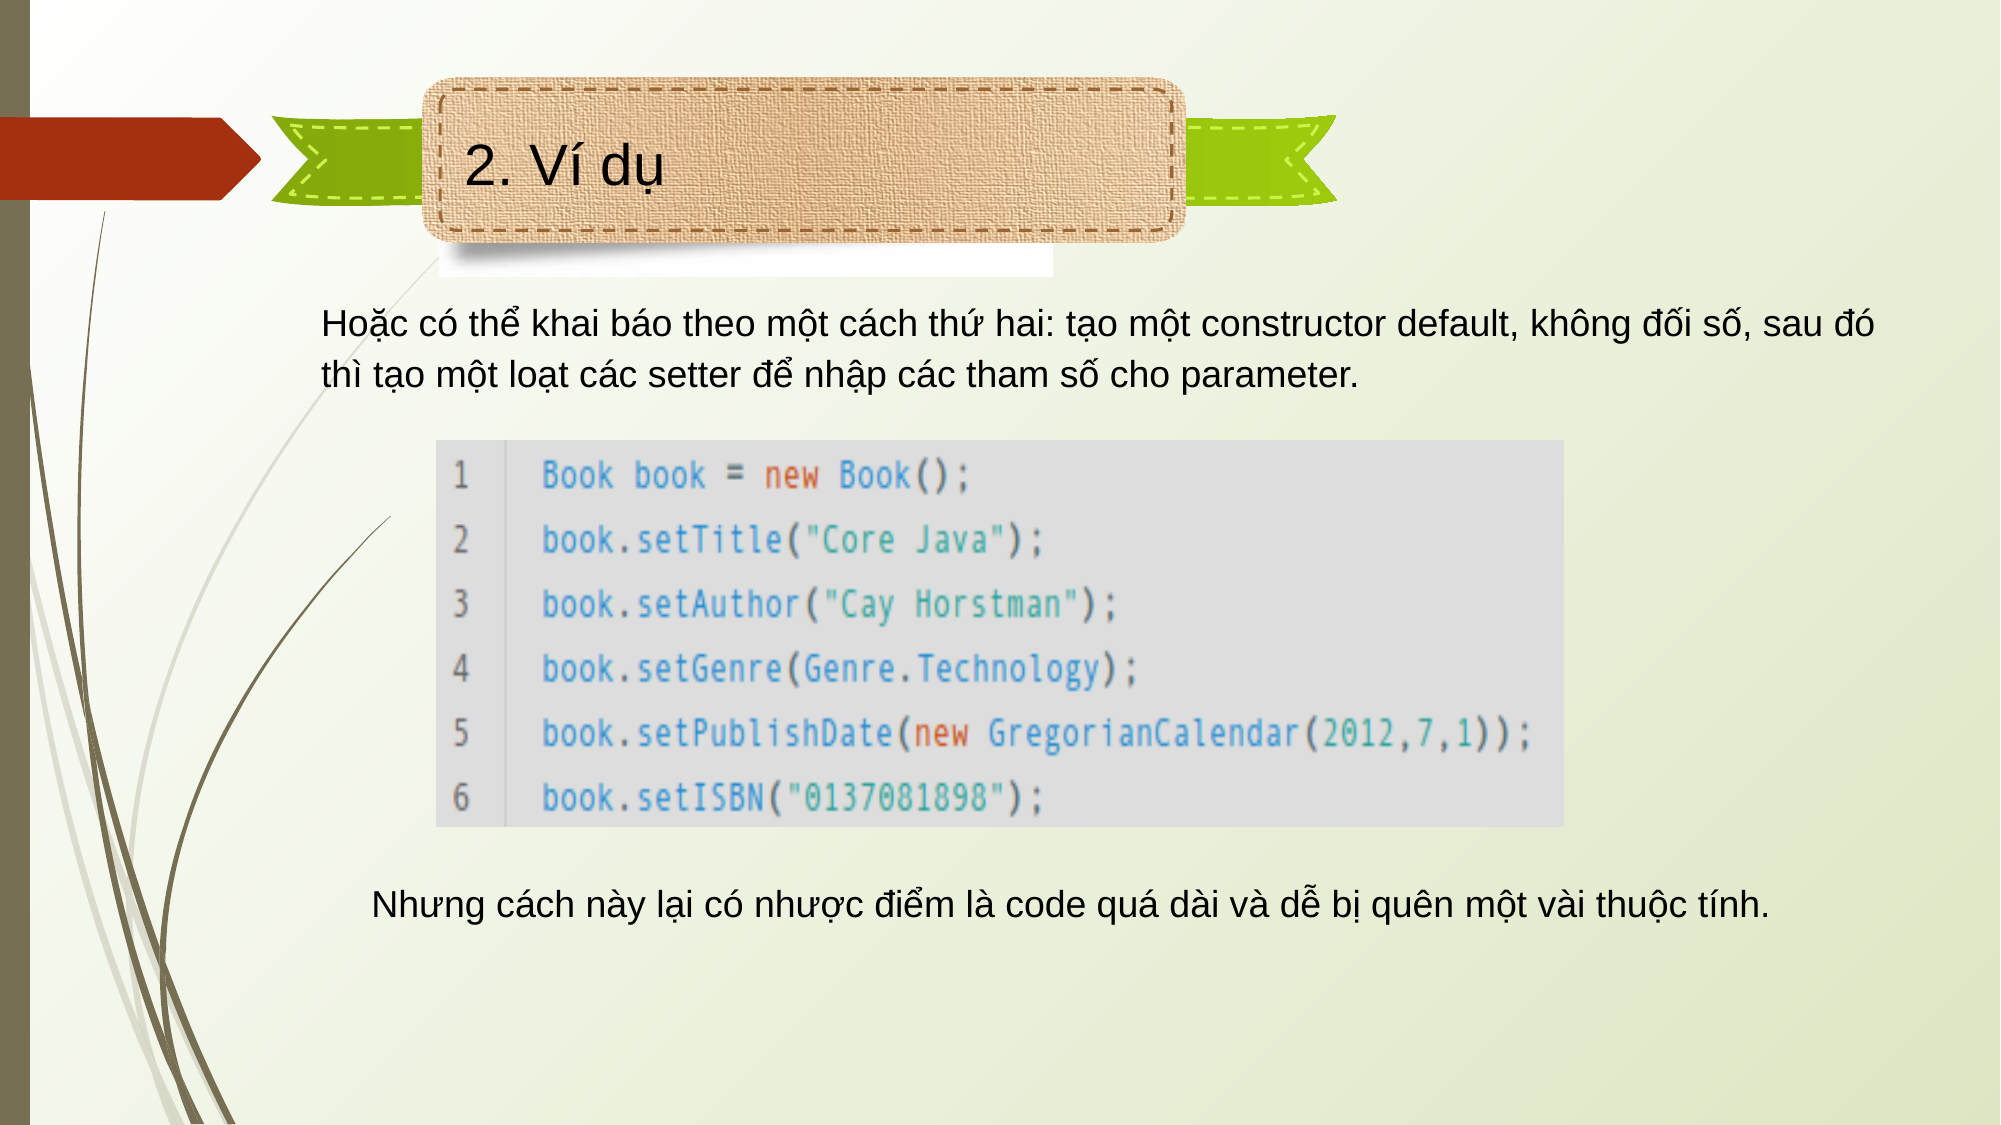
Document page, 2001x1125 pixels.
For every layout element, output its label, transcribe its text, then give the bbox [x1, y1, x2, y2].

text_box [271, 76, 1338, 278]
picture [436, 440, 1564, 827]
text_box Hoặc có thể khai báo theo một cách thứ hai: tạo một constructor default, không đối số, sau đó thì tạo một loạt các setter để nhập các tham số cho parameter. [306, 277, 1894, 839]
text_box Nhưng cách này lại có nhược điểm là code quá dài và dễ bị quên một vài thuộc tính. [356, 864, 1810, 1017]
